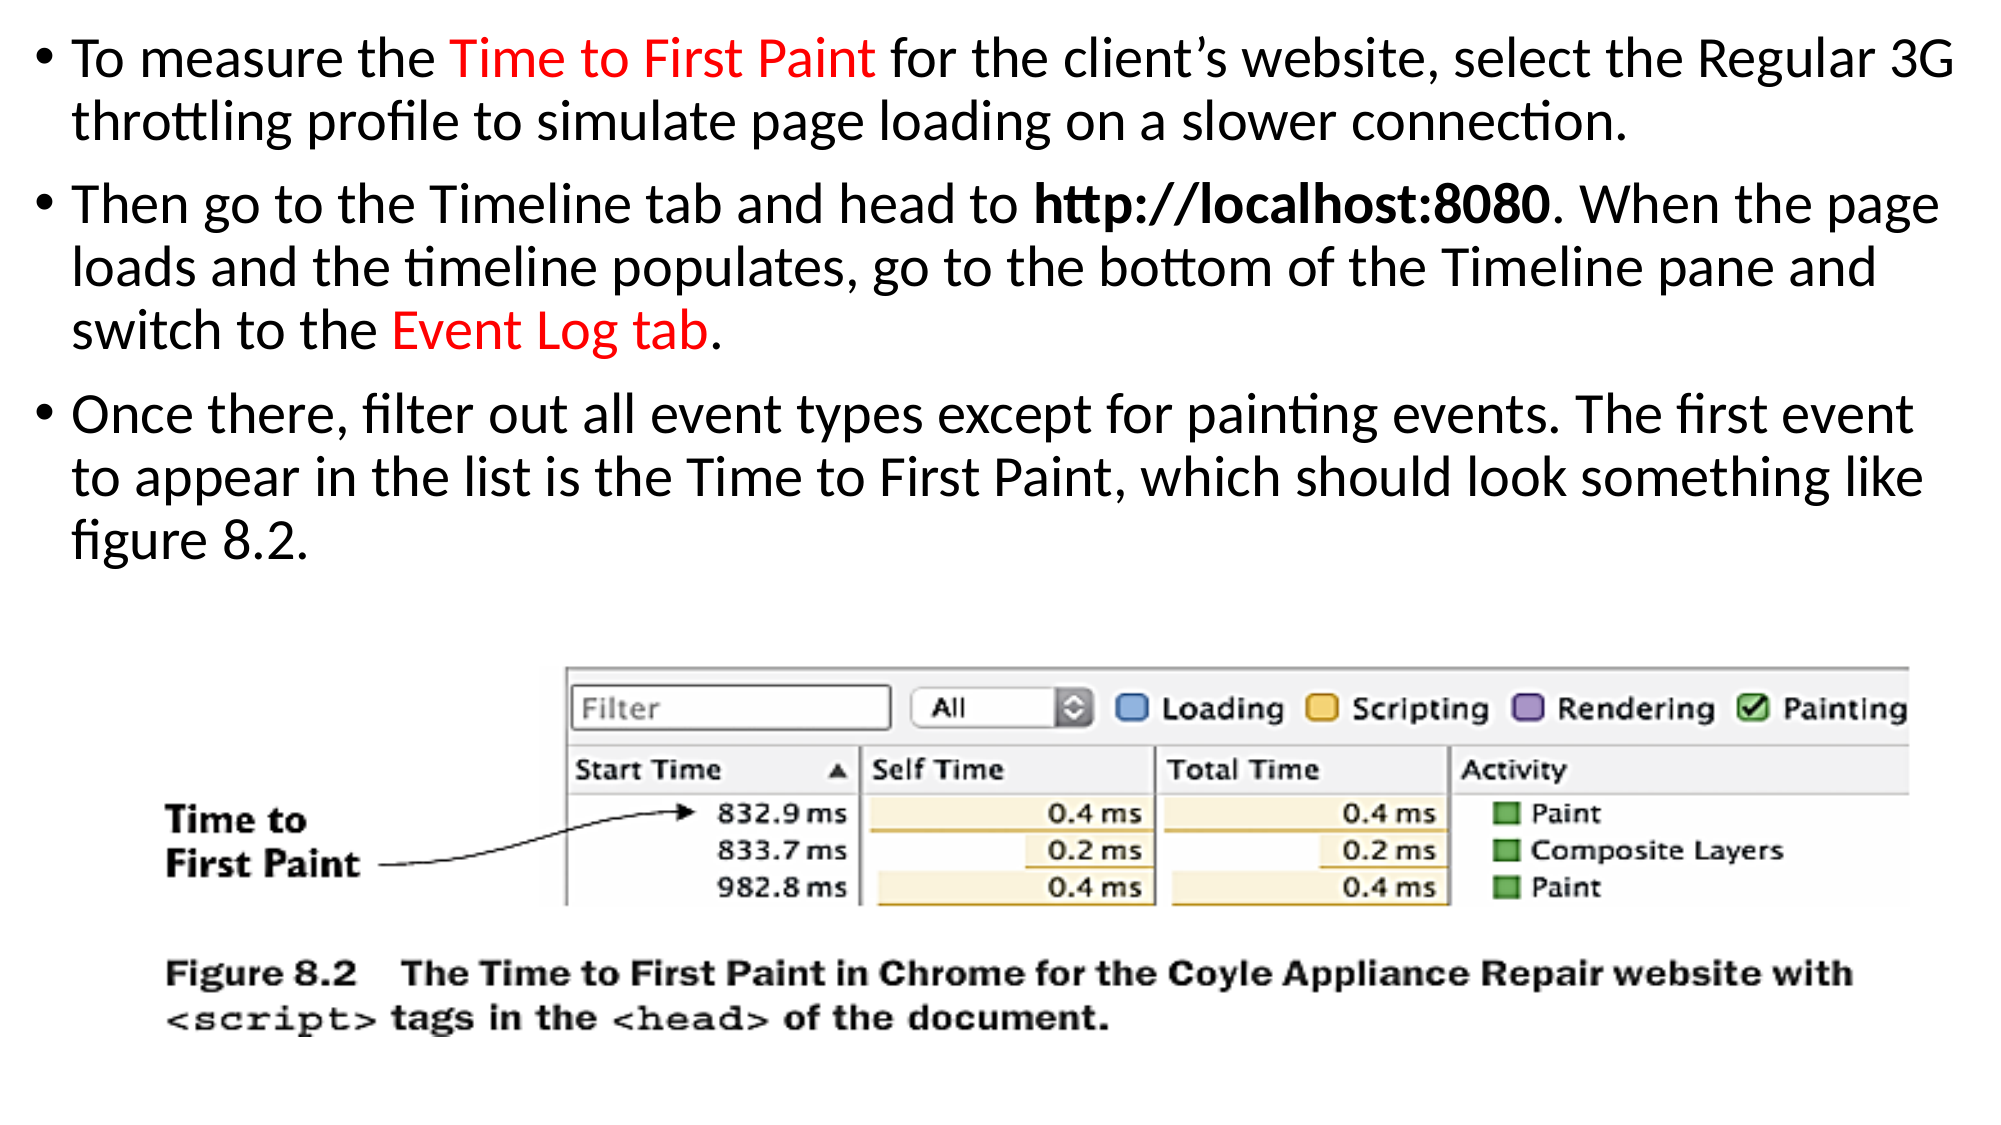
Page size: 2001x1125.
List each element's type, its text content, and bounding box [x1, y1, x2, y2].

picture [158, 643, 1933, 1037]
list To measure the Time to First Paint for the client’s website, select the Regular 3G throttling profile to simulate page loading on a slower connection. Then go to the Timeline tab and head to http://localhost:8080. When the page loads and the timeline populates, go to the bottom of the Timeline pane and switch to the Event Log tab. Once there, filter out all event types except for painting events. The first event to appear in the list is the Time to First Paint, which should look something like figure 8.2. [19, 19, 1983, 1102]
